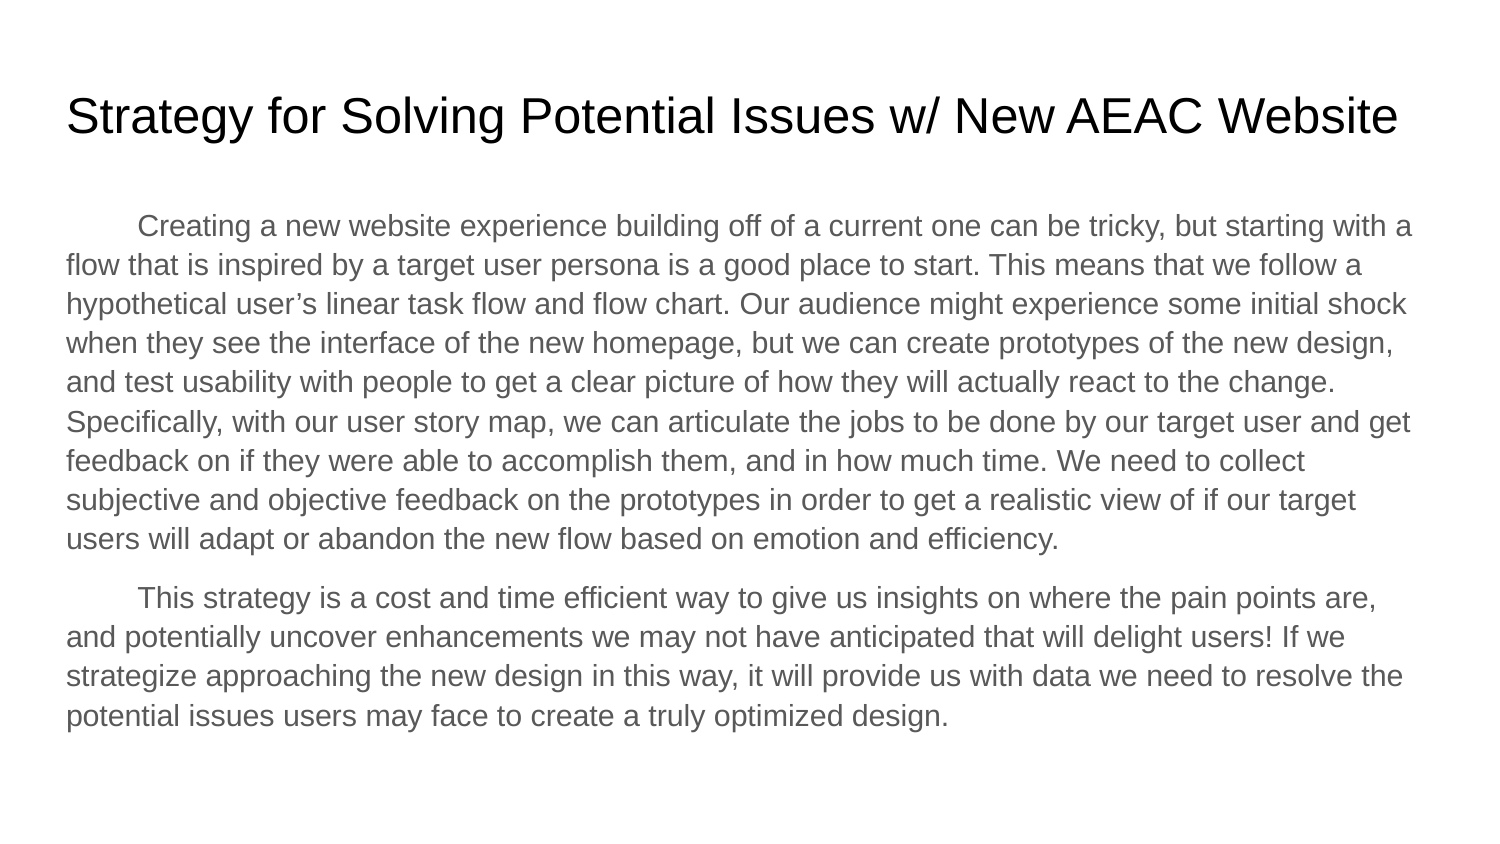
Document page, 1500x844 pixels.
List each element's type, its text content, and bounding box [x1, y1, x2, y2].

title Strategy for Solving Potential Issues w/ New AEAC Website [51, 72, 1449, 167]
list Creating a new website experience building off of a current one can be tricky, but starting with a flow that is inspired by a target user persona is a good place to start. This means that we follow a hypothetical user’s linear task flow and flow chart. Our audience might experience some initial shock when they see the interface of the new homepage, but we can create prototypes of the new design, and test usability with people to get a clear picture of how they will actually react to the change. Specifically, with our user story map, we can articulate the jobs to be done by our target user and get feedback on if they were able to accomplish them, and in how much time. We need to collect subjective and objective feedback on the prototypes in order to get a realistic view of if our target users will adapt or abandon the new flow based on emotion and efficiency. This strategy is a cost and time efficient way to give us insights on where the pain points are, and potentially uncover enhancements we may not have anticipated that will delight users! If we strategize approaching the new design in this way, it will provide us with data we need to resolve the potential issues users may face to create a truly optimized design. [51, 189, 1449, 750]
